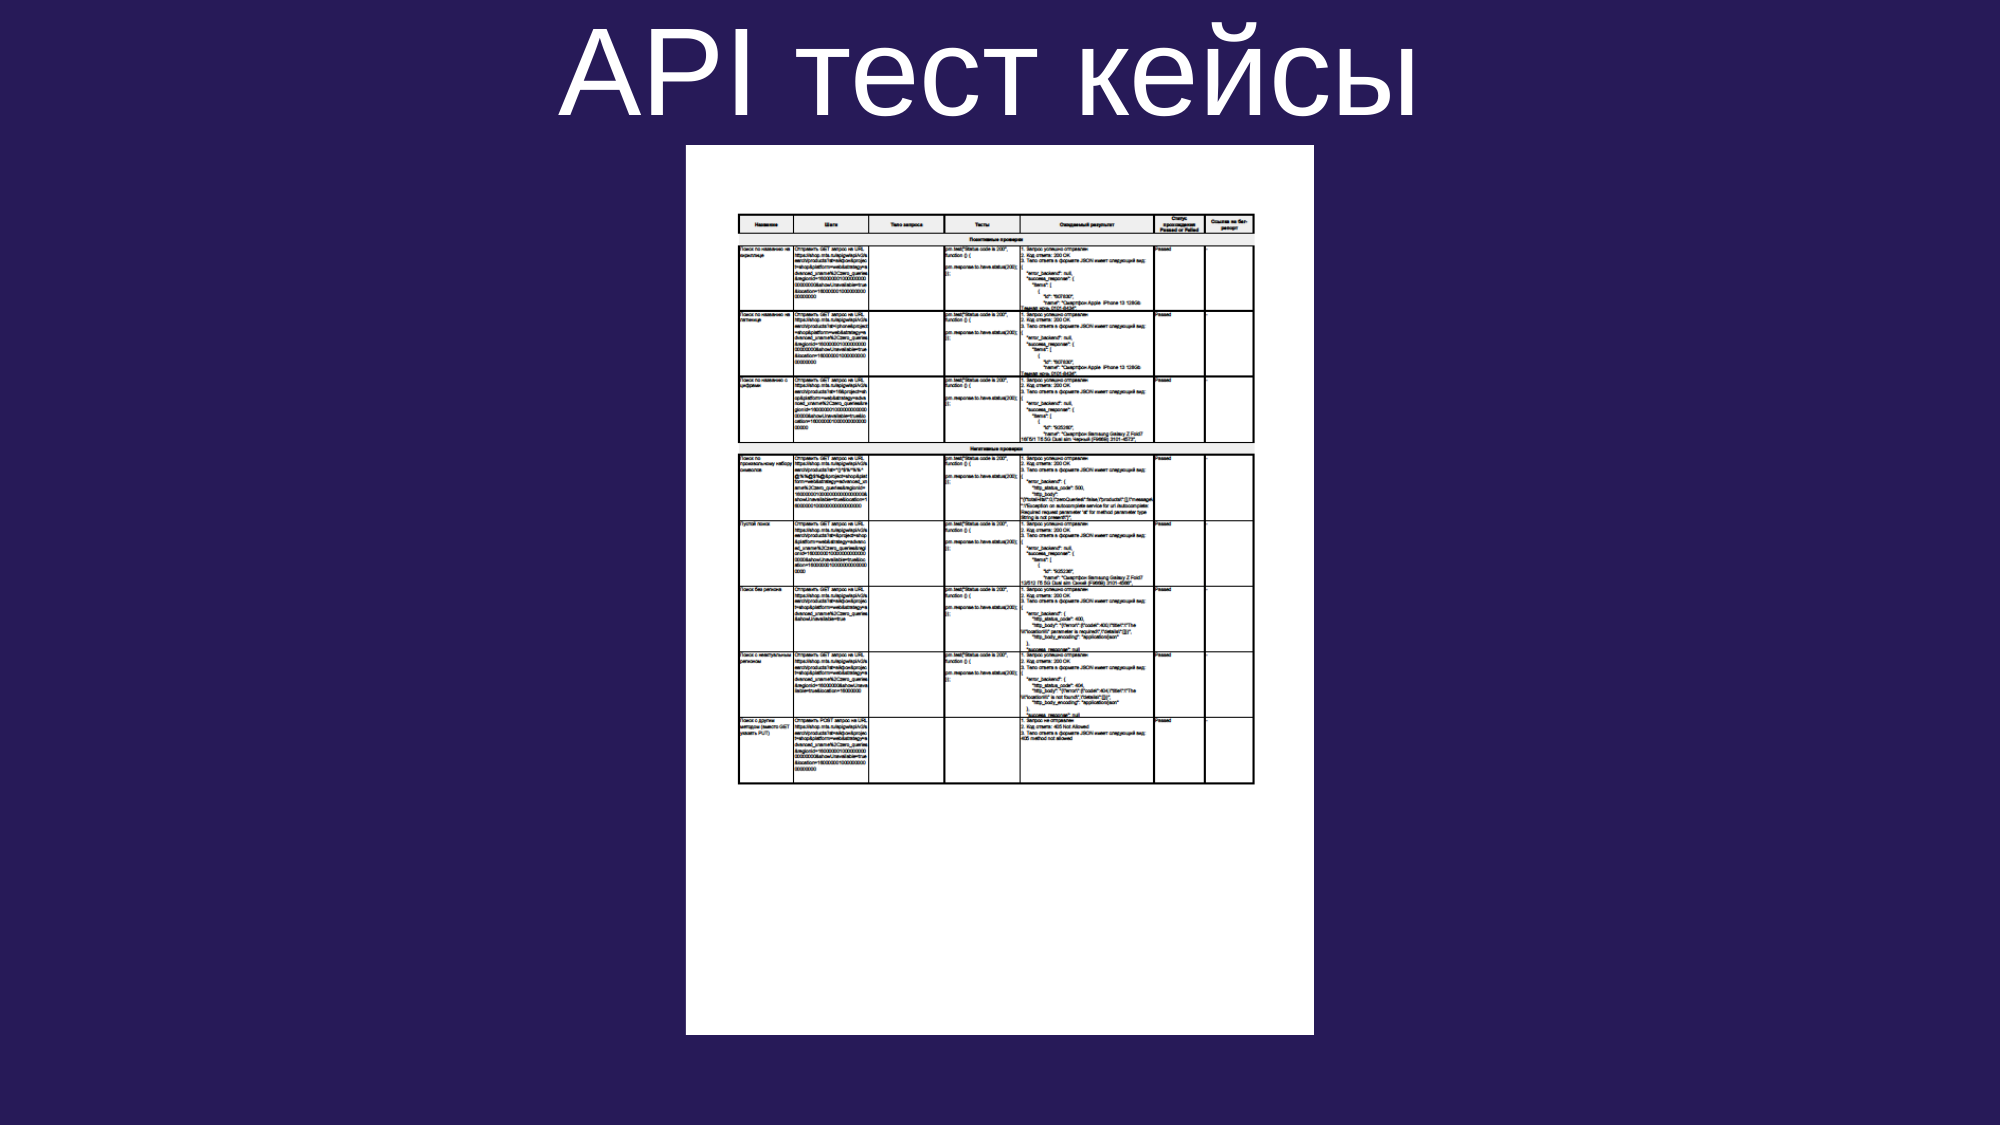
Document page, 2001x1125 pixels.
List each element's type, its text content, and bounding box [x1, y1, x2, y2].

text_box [685, 145, 1315, 1035]
text_box API тест кейсы [543, 0, 1457, 146]
